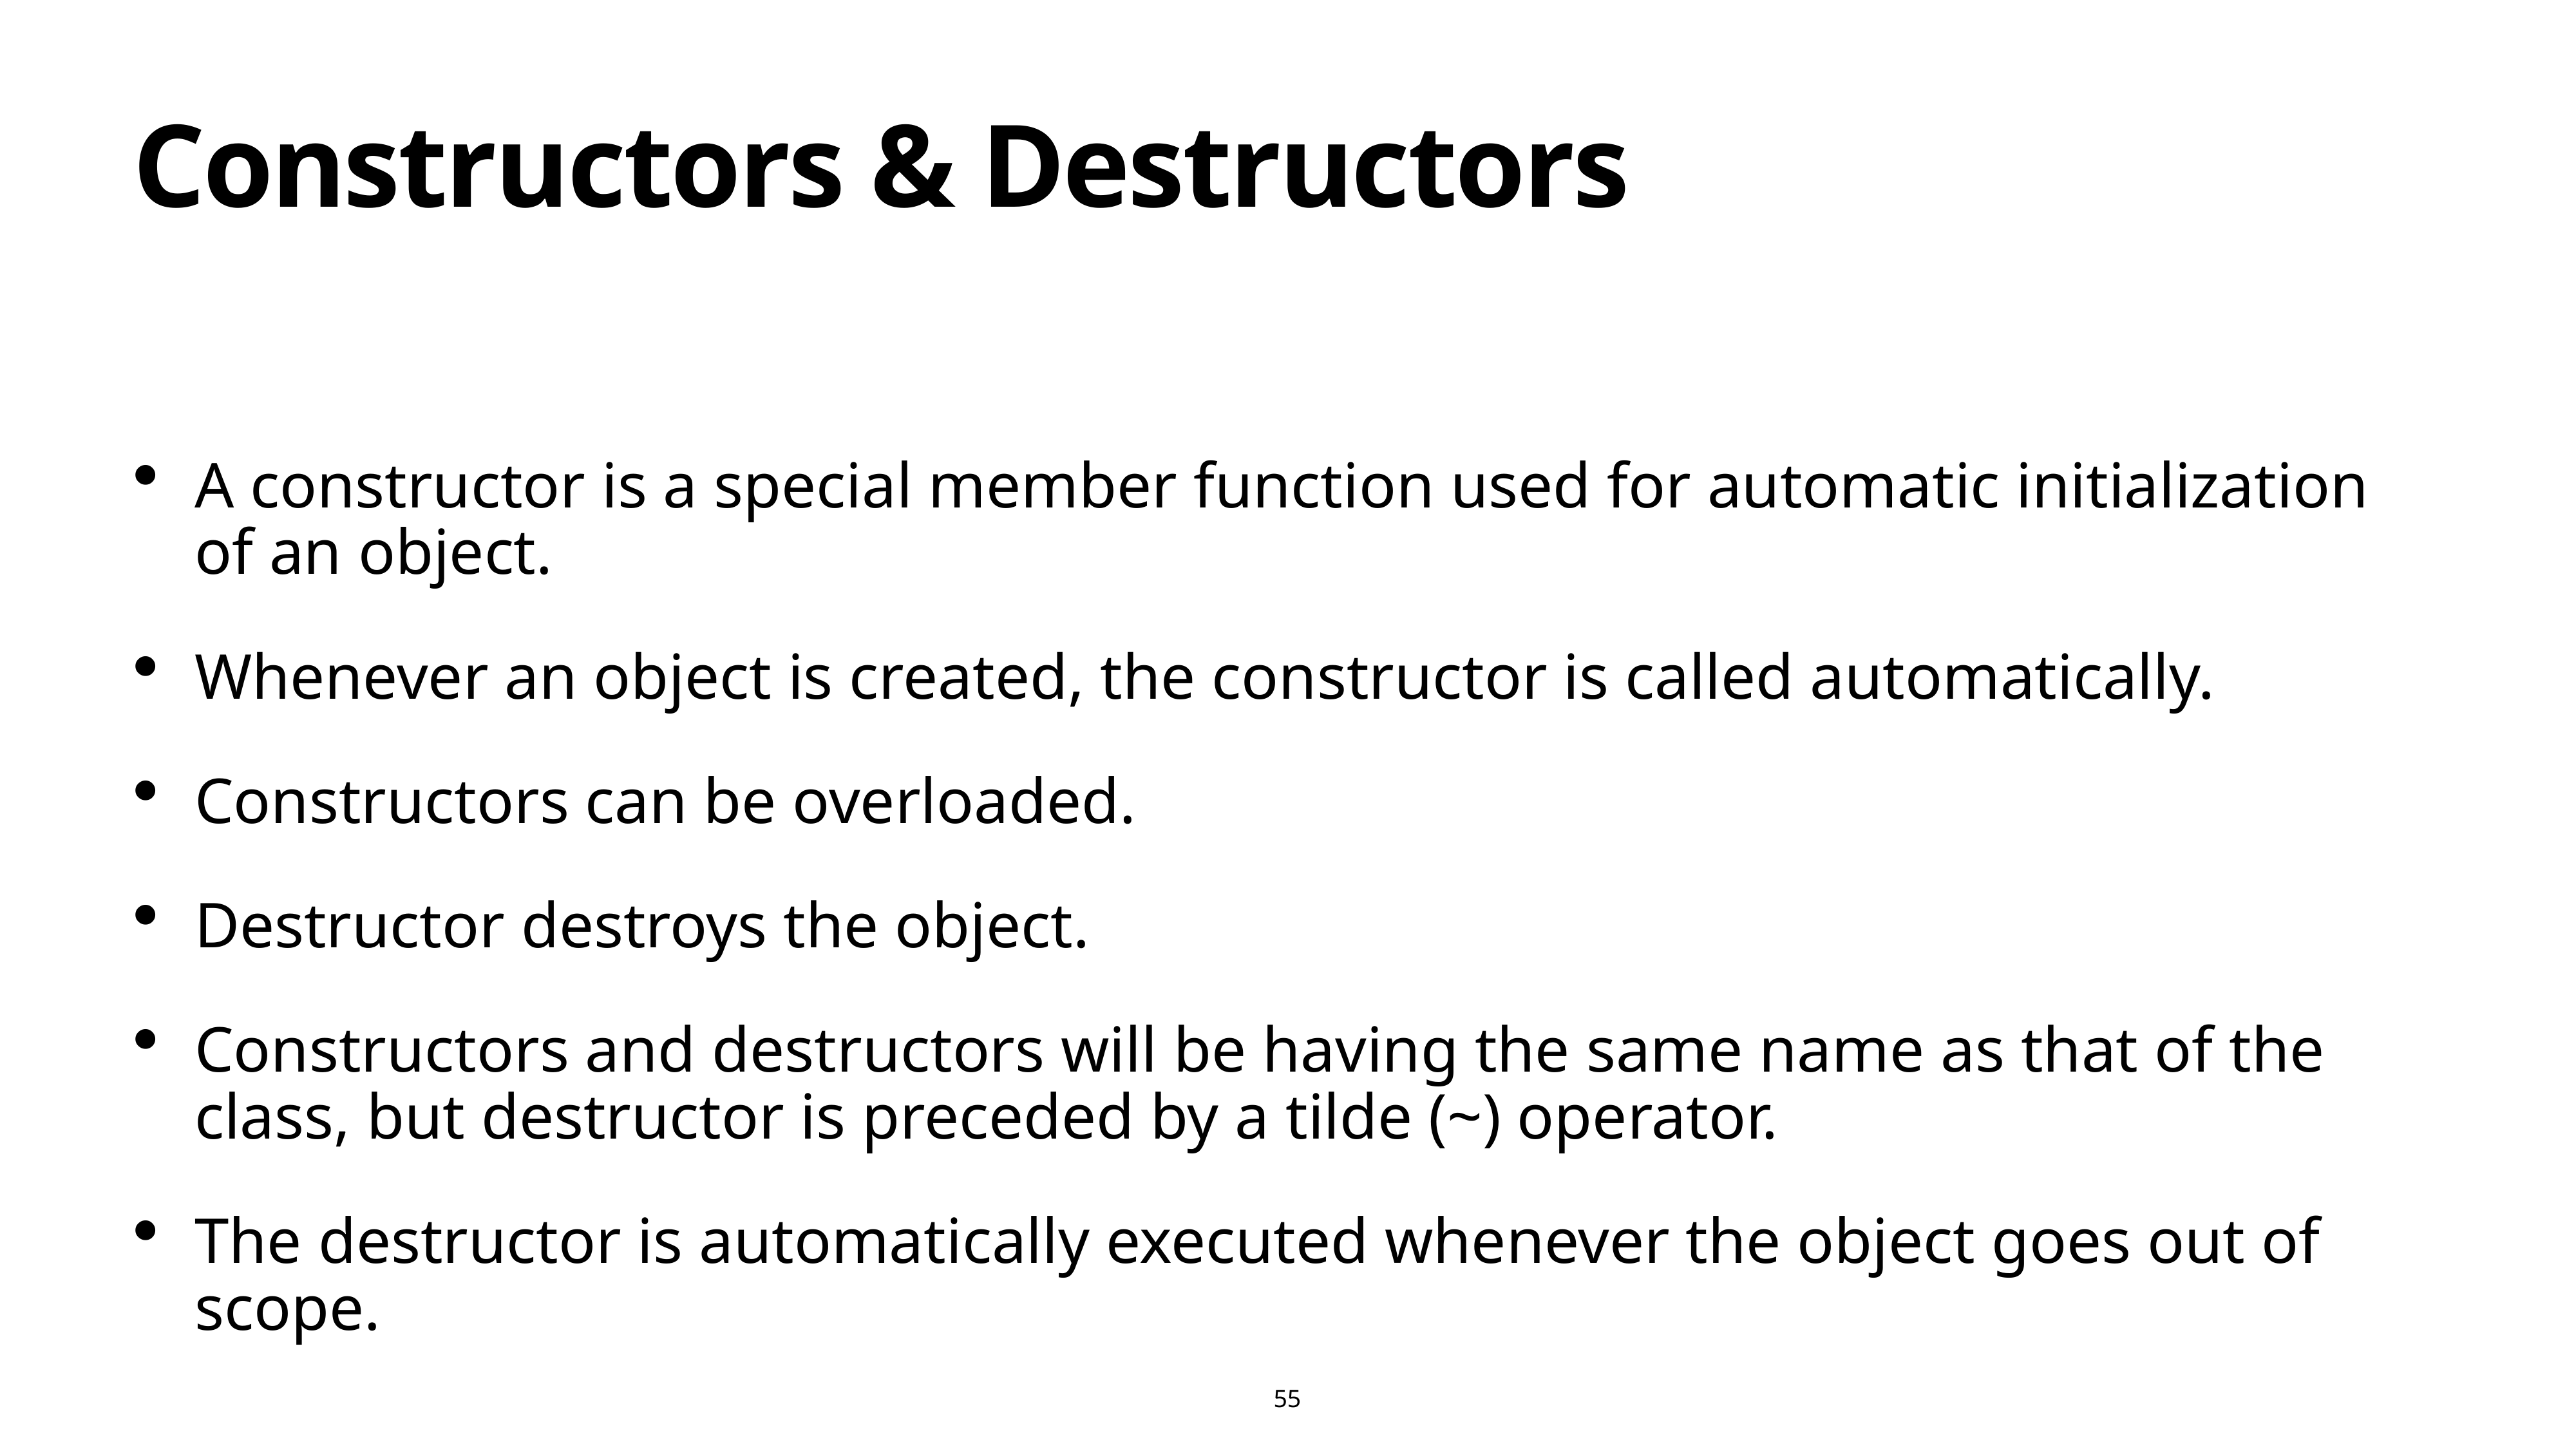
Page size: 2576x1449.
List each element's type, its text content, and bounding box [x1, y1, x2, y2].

title Constructors & Destructors [127, 113, 2449, 266]
list A constructor is a special member function used for automatic initialization of an object. Whenever an object is created, the constructor is called automatically. Constructors can be overloaded. Destructor destroys the object. Constructors and destructors will be having the same name as that of the class, but destructor is preceded by a tilde (~) operator. The destructor is automatically executed whenever the object goes out of scope. [127, 448, 2449, 1321]
slide_number 55 [1267, 1381, 1307, 1422]
